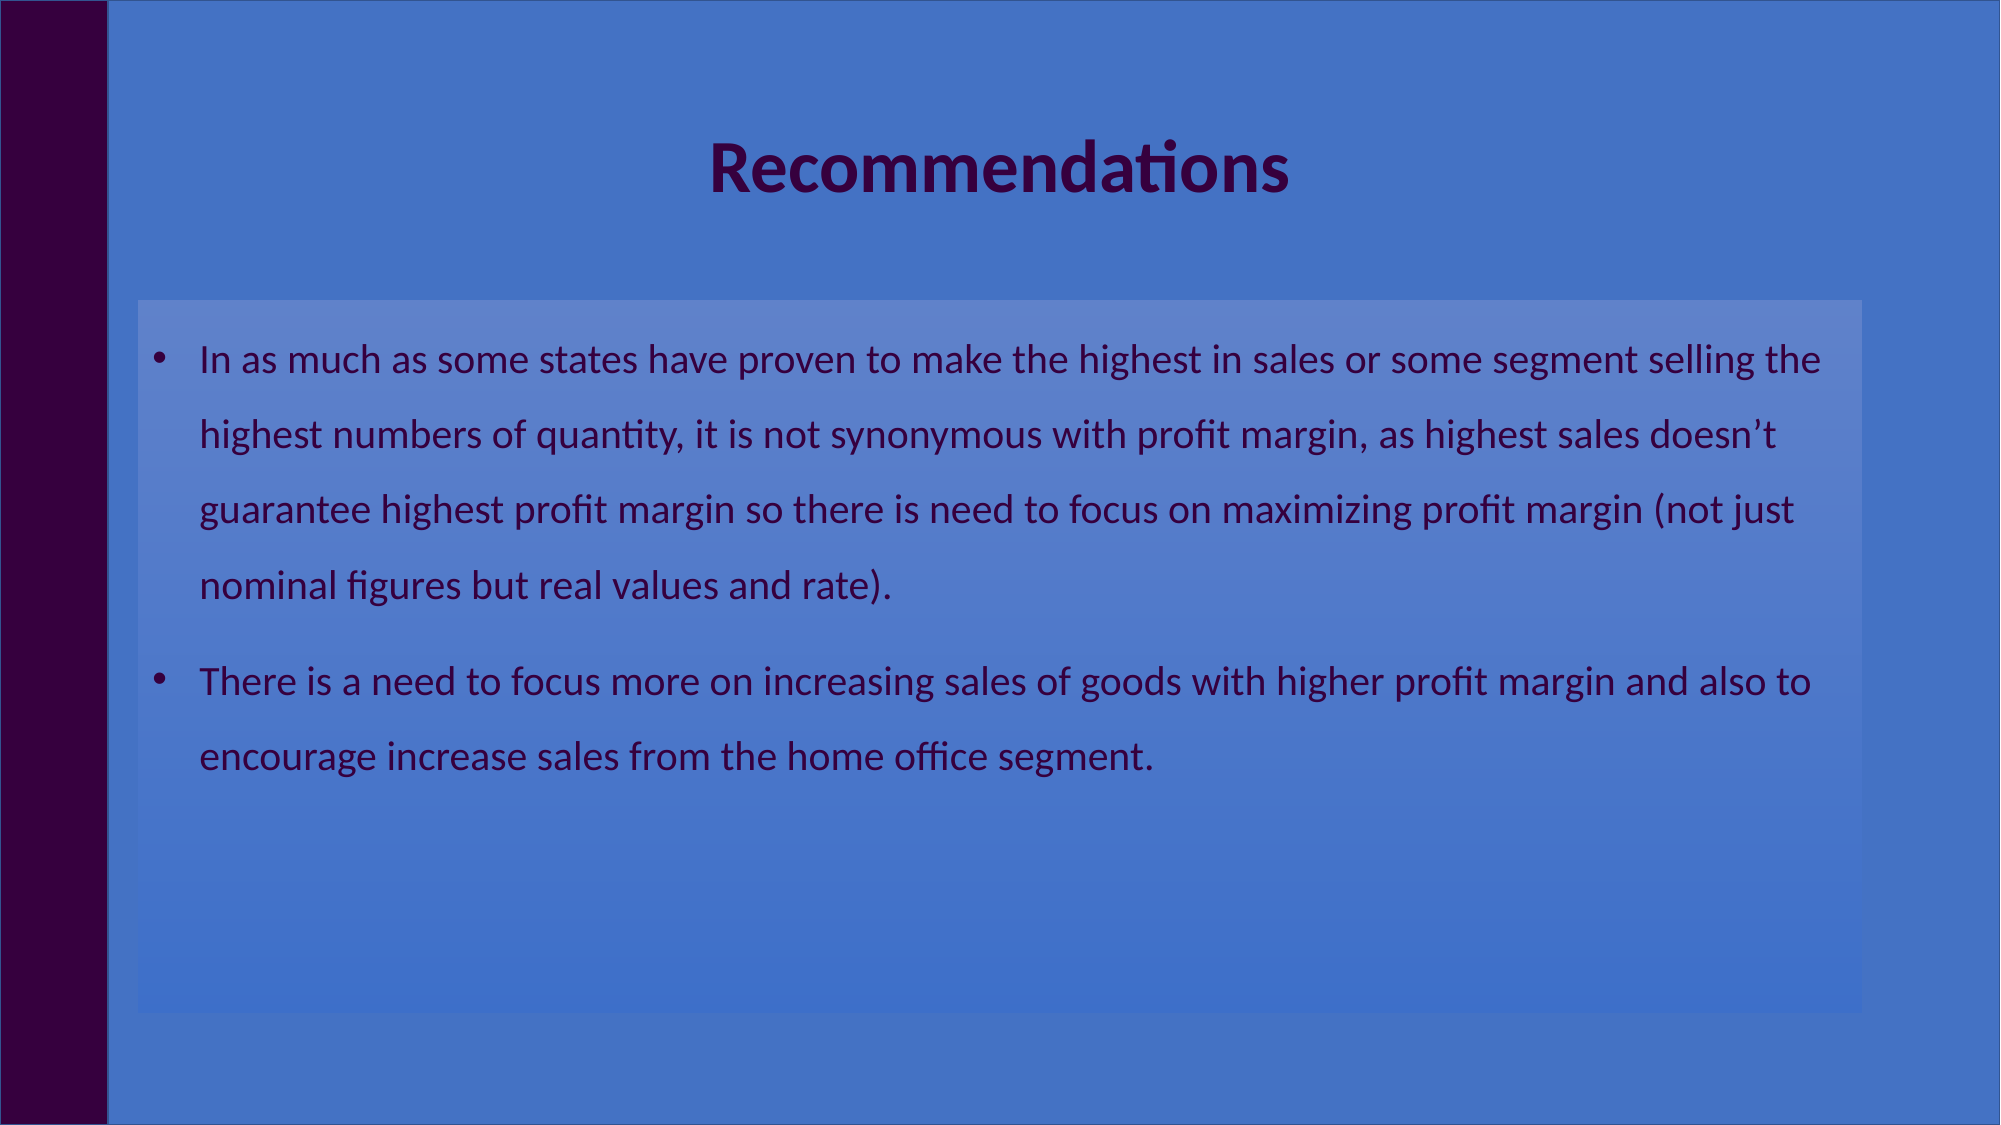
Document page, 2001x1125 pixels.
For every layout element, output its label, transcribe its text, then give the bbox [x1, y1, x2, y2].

text_box [107, 0, 2000, 1125]
title Recommendations [137, 59, 1863, 278]
text_box [0, 0, 107, 1125]
list In as much as some states have proven to make the highest in sales or some segment selling the highest numbers of quantity, it is not synonymous with profit margin, as highest sales doesn’t guarantee highest profit margin so there is need to focus on maximizing profit margin (not just nominal figures but real values and rate). There is a need to focus more on increasing sales of goods with higher profit margin and also to encourage increase sales from the home office segment. [137, 299, 1863, 1014]
